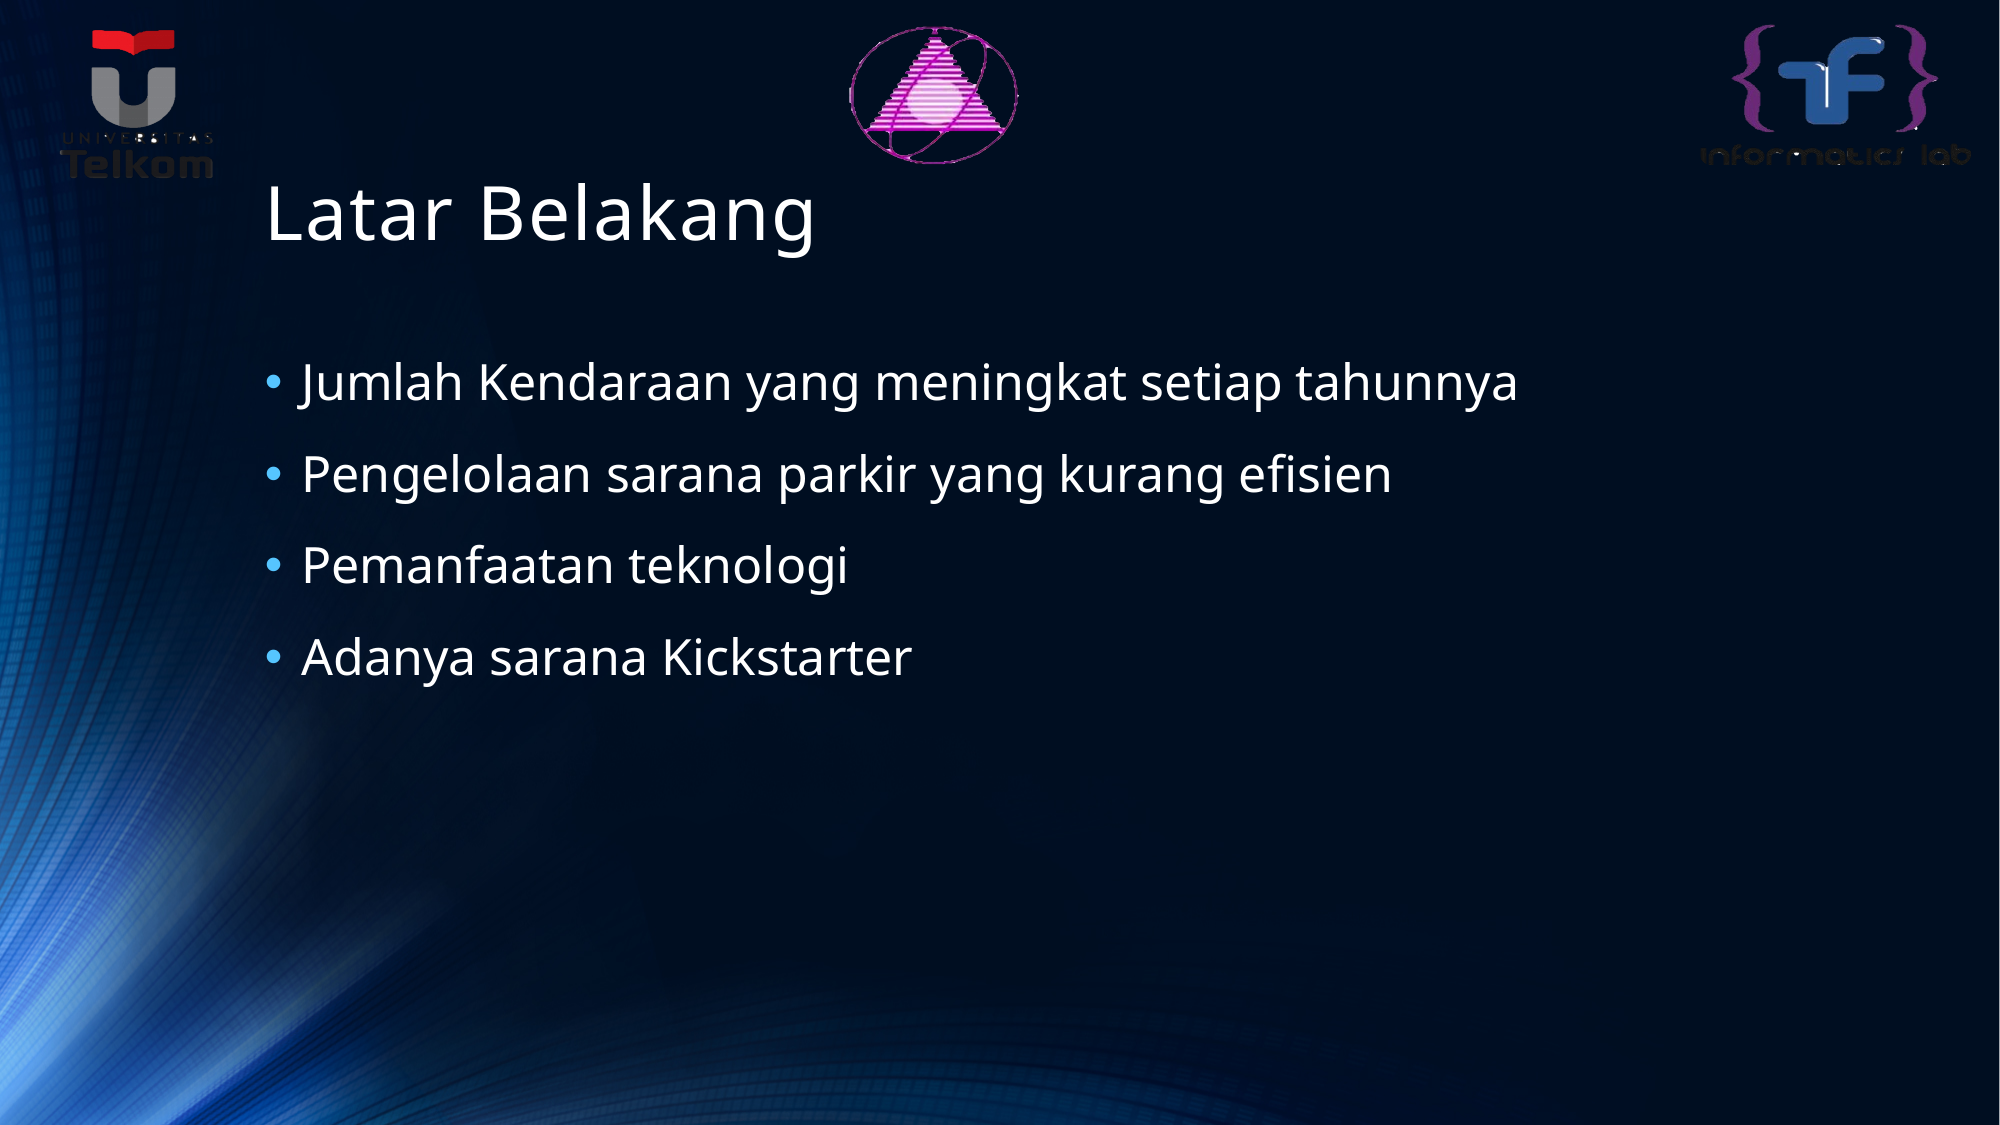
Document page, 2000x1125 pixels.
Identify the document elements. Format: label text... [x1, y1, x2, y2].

picture [0, 0, 2000, 1125]
title Latar Belakang [249, 104, 1750, 329]
list Jumlah Kendaraan yang meningkat setiap tahunnya Pengelolaan sarana parkir yang kurang efisien Pemanfaatan teknologi Adanya sarana Kickstarter [249, 350, 1749, 1025]
